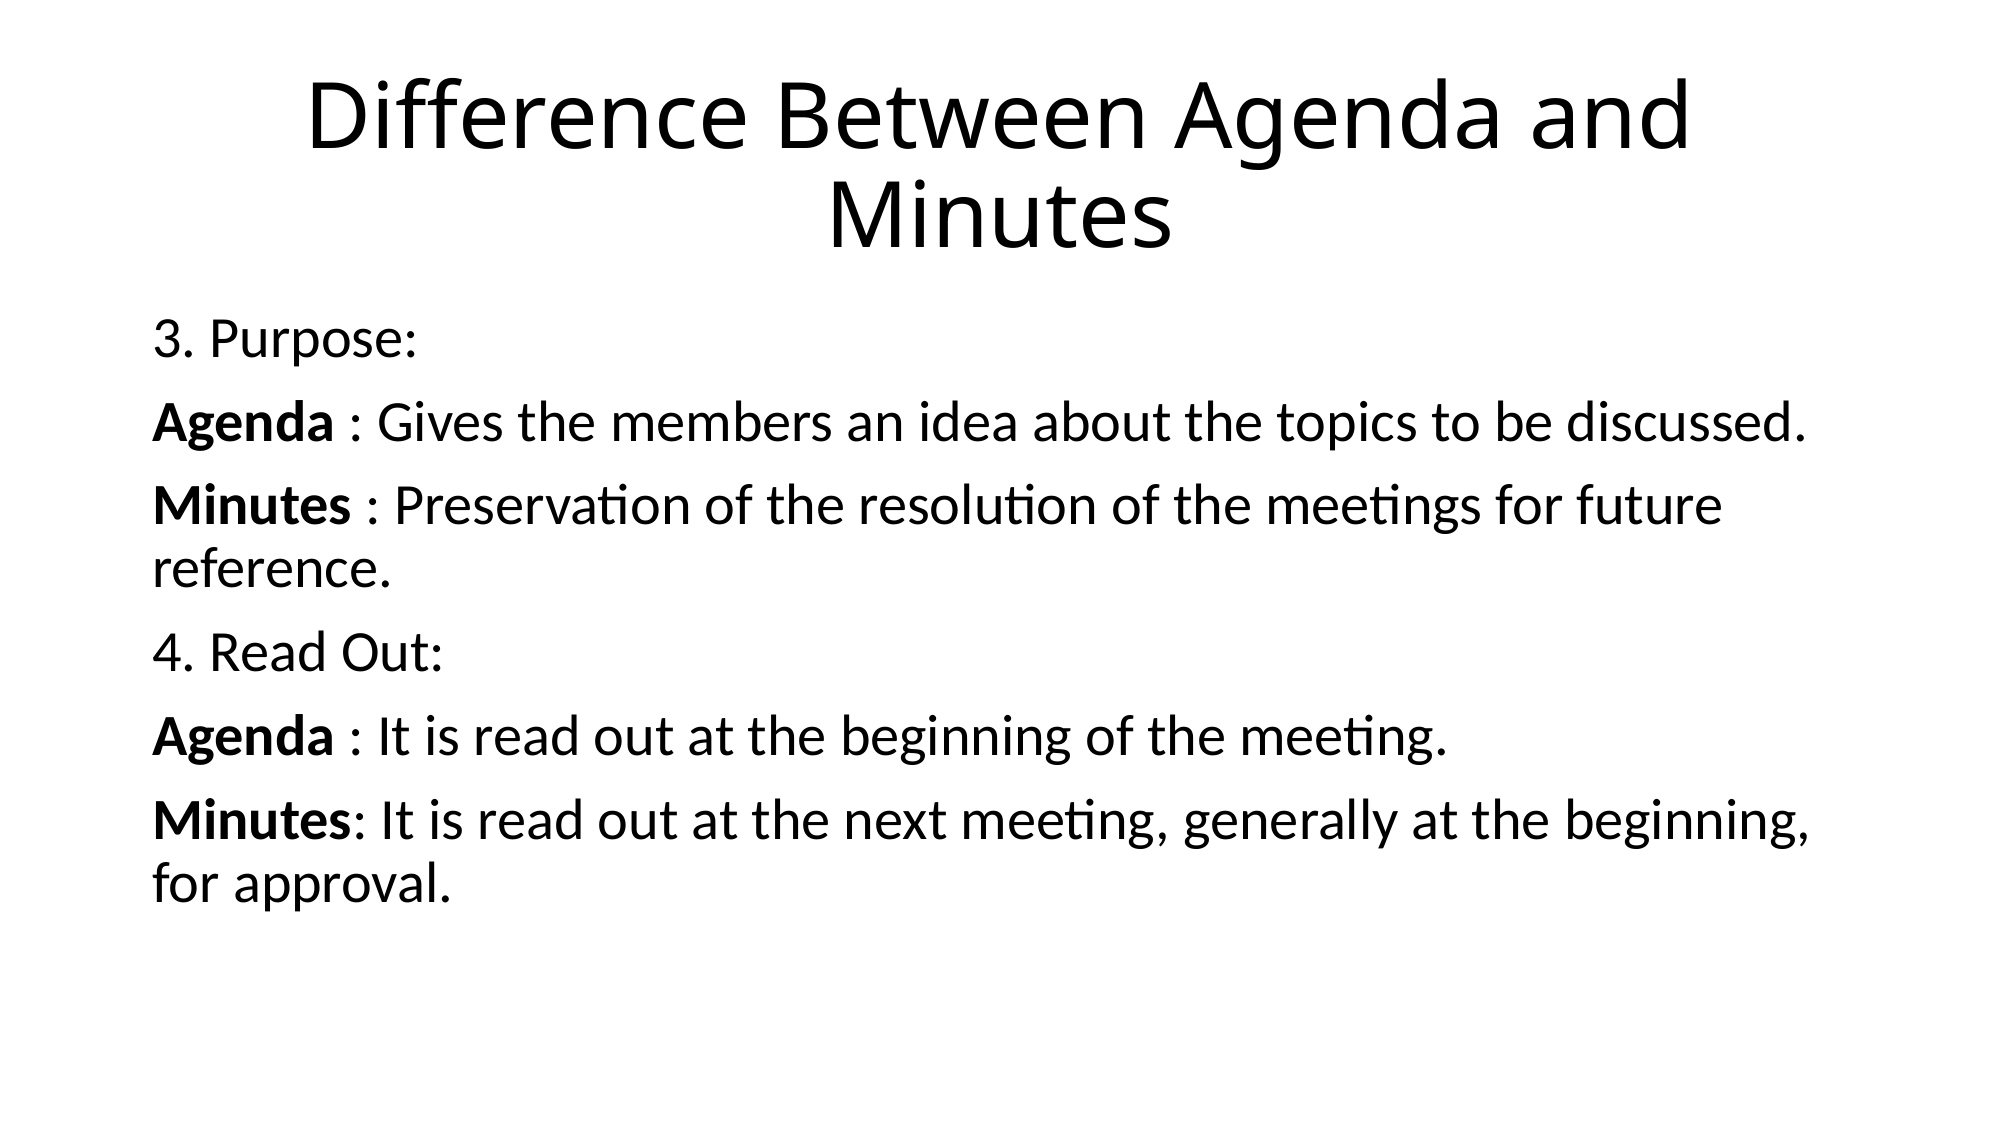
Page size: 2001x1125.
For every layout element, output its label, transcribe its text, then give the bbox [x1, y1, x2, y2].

list 3. Purpose: Agenda : Gives the members an idea about the topics to be discussed. Minutes : Preservation of the resolution of the meetings for future reference. 4. Read Out: Agenda : It is read out at the beginning of the meeting. Minutes: It is read out at the next meeting, generally at the beginning, for approval. [137, 299, 1863, 1014]
title Difference Between Agenda and Minutes [137, 59, 1863, 278]
